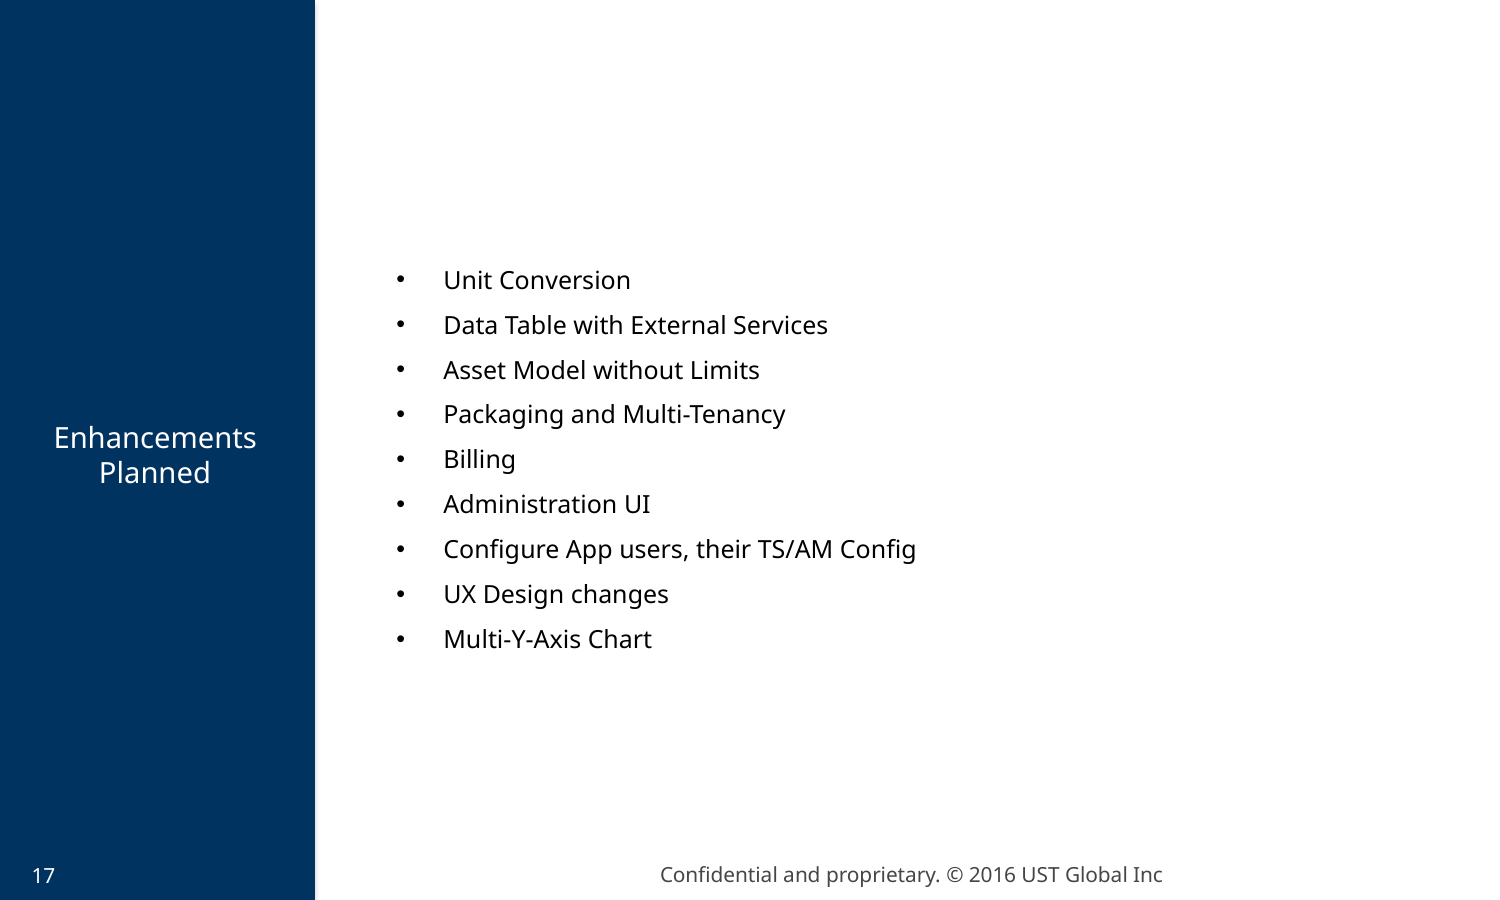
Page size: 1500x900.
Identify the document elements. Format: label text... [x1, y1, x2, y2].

text_box Unit Conversion Data Table with External Services Asset Model without Limits Packaging and Multi-Tenancy Billing Administration UI Configure App users, their TS/AM Config UX Design changes Multi-Y-Axis Chart [381, 242, 1372, 661]
title Enhancements Planned [0, 289, 311, 619]
slide_number 17 [15, 864, 72, 889]
